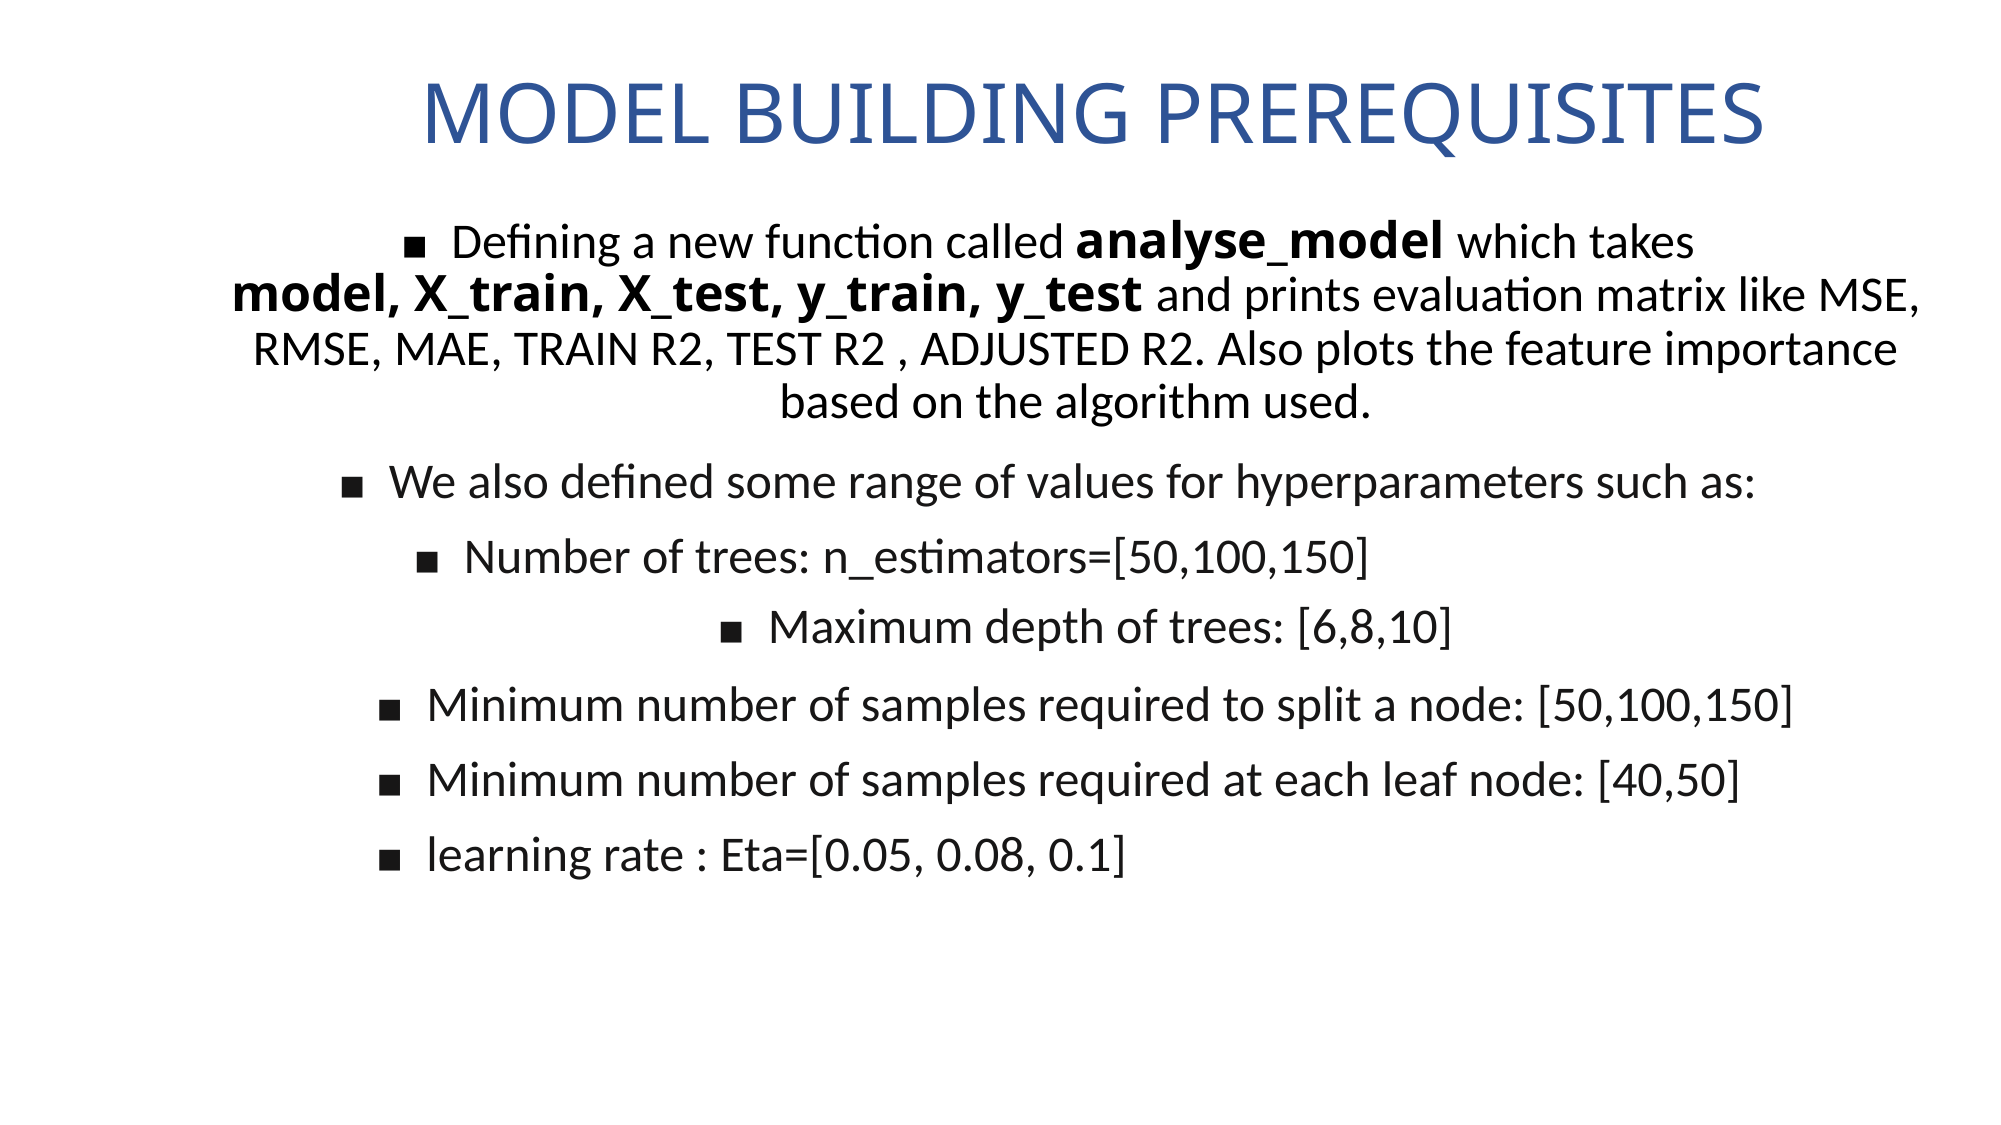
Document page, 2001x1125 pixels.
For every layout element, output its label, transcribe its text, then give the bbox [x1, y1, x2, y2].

text_box ▪ Maximum depth of trees: [6,8,10] [717, 595, 1454, 656]
text_box RMSE, MAE, TRAIN R2, TEST R2 , ADJUSTED R2. Also plots the feature importance [252, 320, 1899, 430]
text_box ▪ We also defined some range of values for hyperparameters such as: ▪ Number of trees: n_estimators=[50,100,150] [338, 433, 1758, 659]
text_box model, X_train, X_test, y_train, y_test and prints evaluation matrix like MSE, [231, 268, 1921, 375]
text_box MODEL BUILDING PREREQUISITES [420, 64, 1767, 257]
text_box ▪ Minimum number of samples required to split a node: [50,100,150] ▪ Minimum number of samples required at each leaf node: [40,50] ▪ learning rate : Eta=[0.05, 0.08, 0.1] [375, 656, 1796, 957]
text_box based on the algorithm used. [779, 377, 1373, 433]
text_box ▪ Defining a new function called analyse_model which takes [400, 208, 1696, 268]
